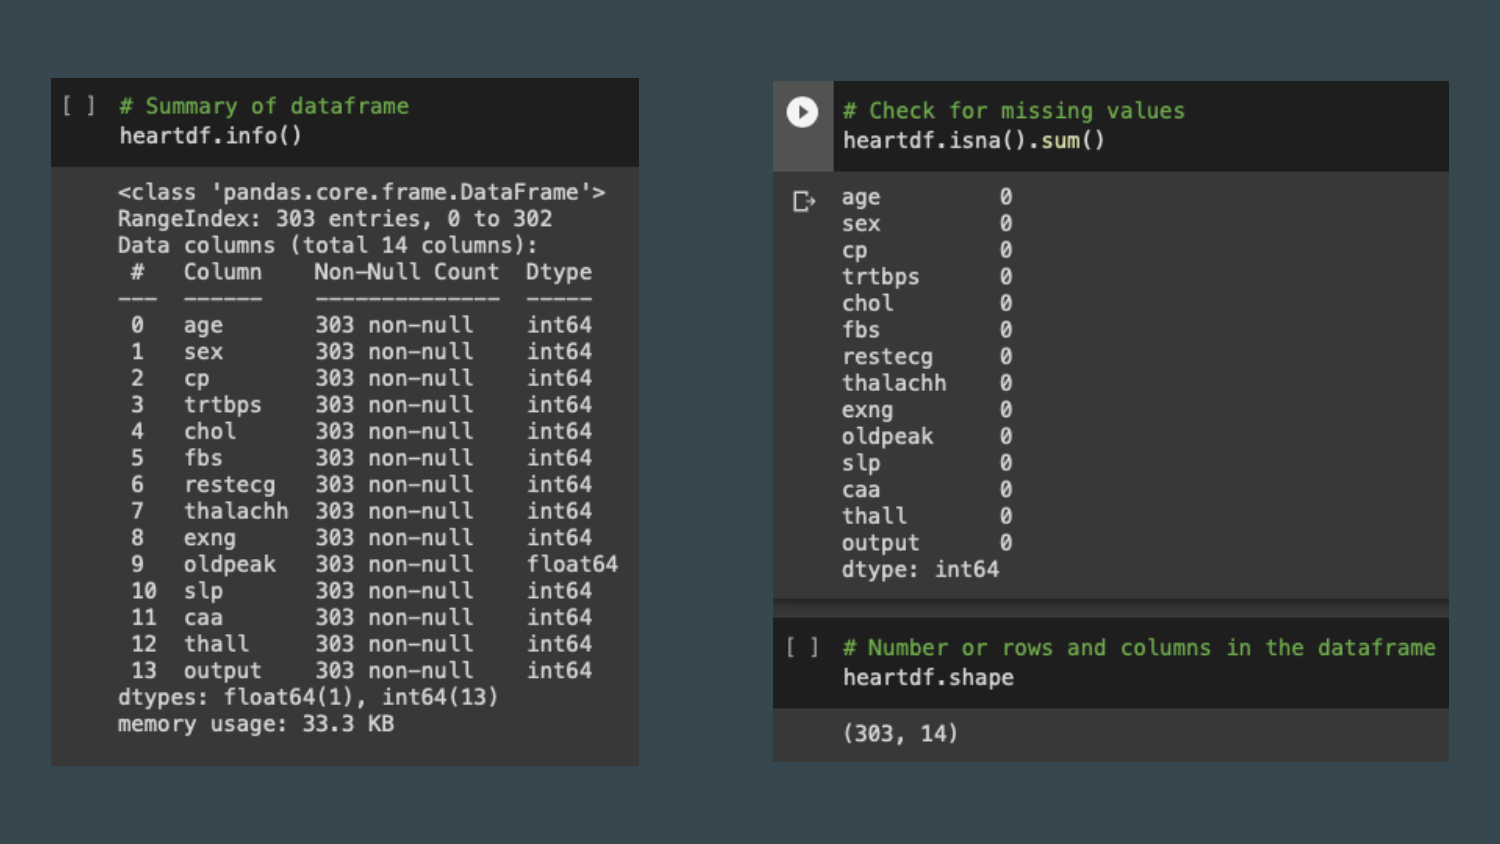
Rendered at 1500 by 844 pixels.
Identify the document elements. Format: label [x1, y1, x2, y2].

picture [773, 81, 1450, 762]
picture [50, 77, 639, 766]
